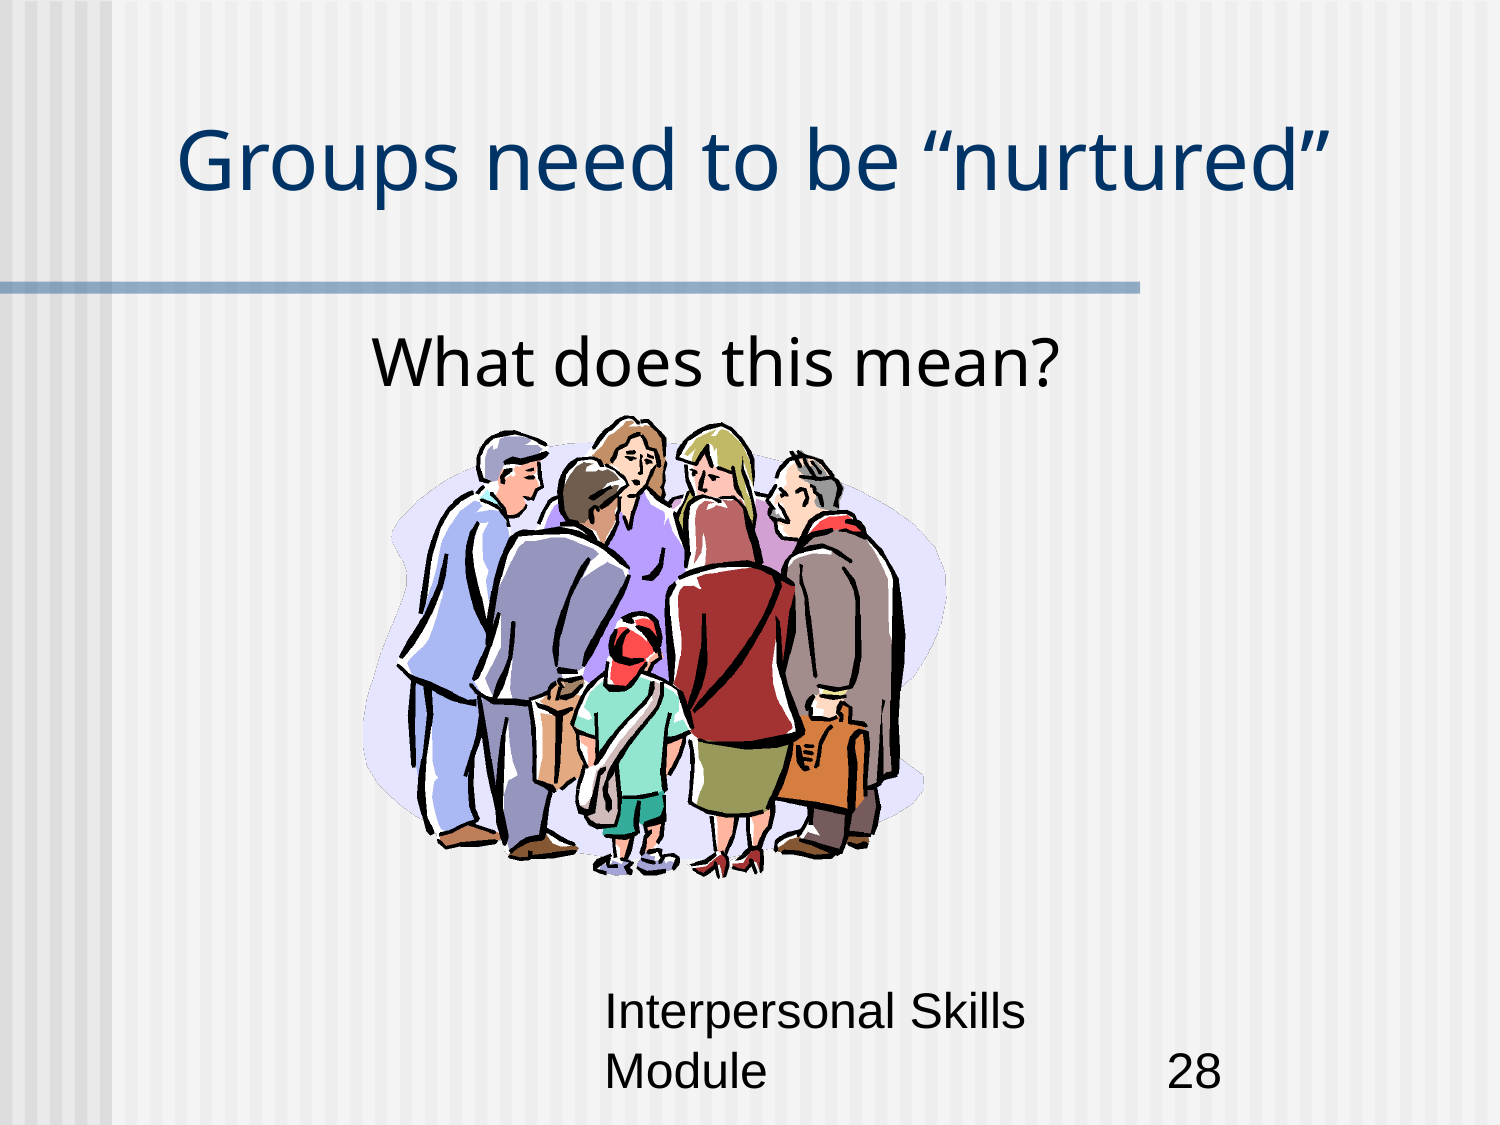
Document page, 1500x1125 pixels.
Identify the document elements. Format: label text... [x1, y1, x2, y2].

picture [362, 412, 951, 883]
slide_number ‹#› [1151, 1031, 1465, 1107]
footer Interpersonal Skills Module [589, 1031, 1064, 1107]
list What does this mean? [149, 312, 1481, 1000]
title Groups need to be “nurtured” [160, 99, 1500, 216]
